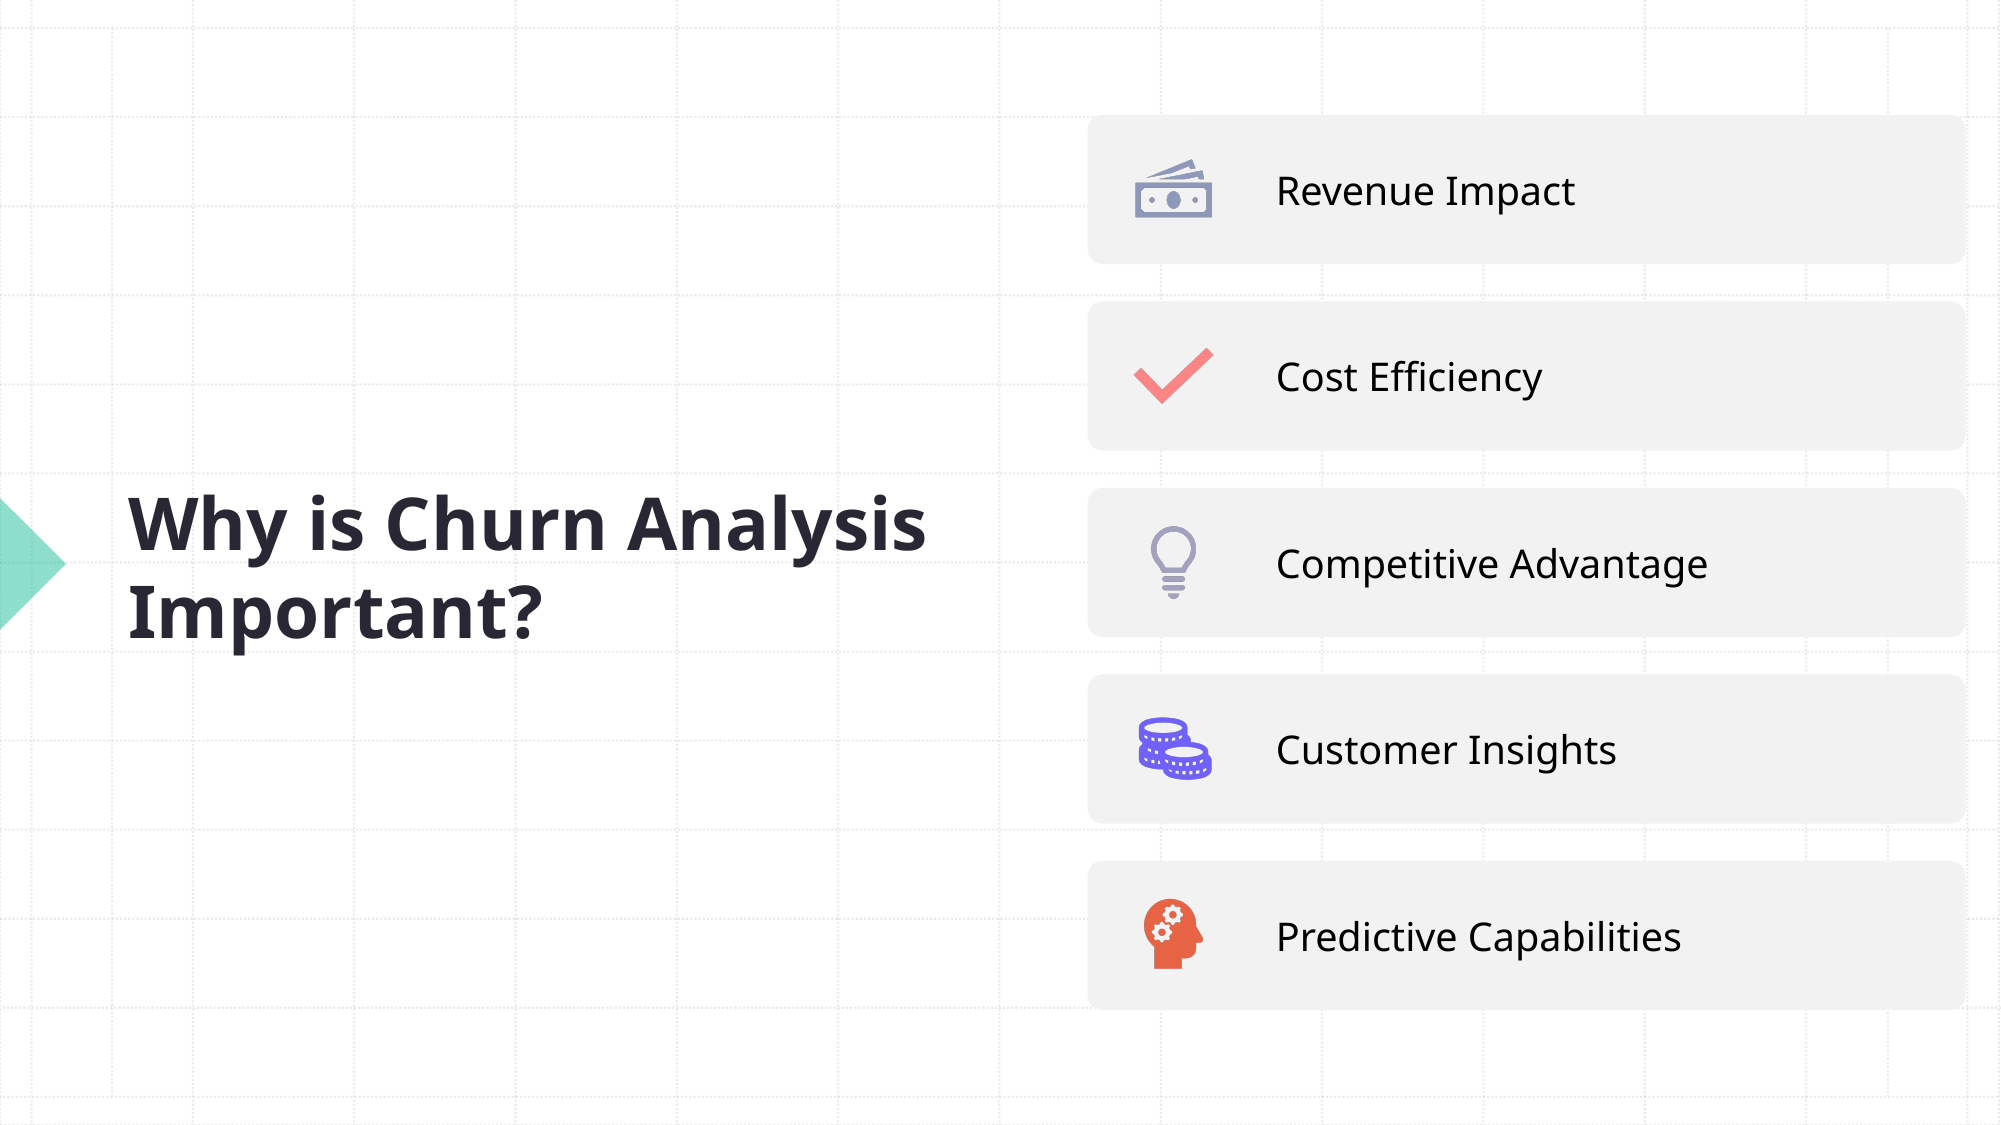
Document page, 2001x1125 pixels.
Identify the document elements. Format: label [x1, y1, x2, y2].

text_box [0, 0, 2000, 1125]
list [1087, 114, 1966, 1011]
